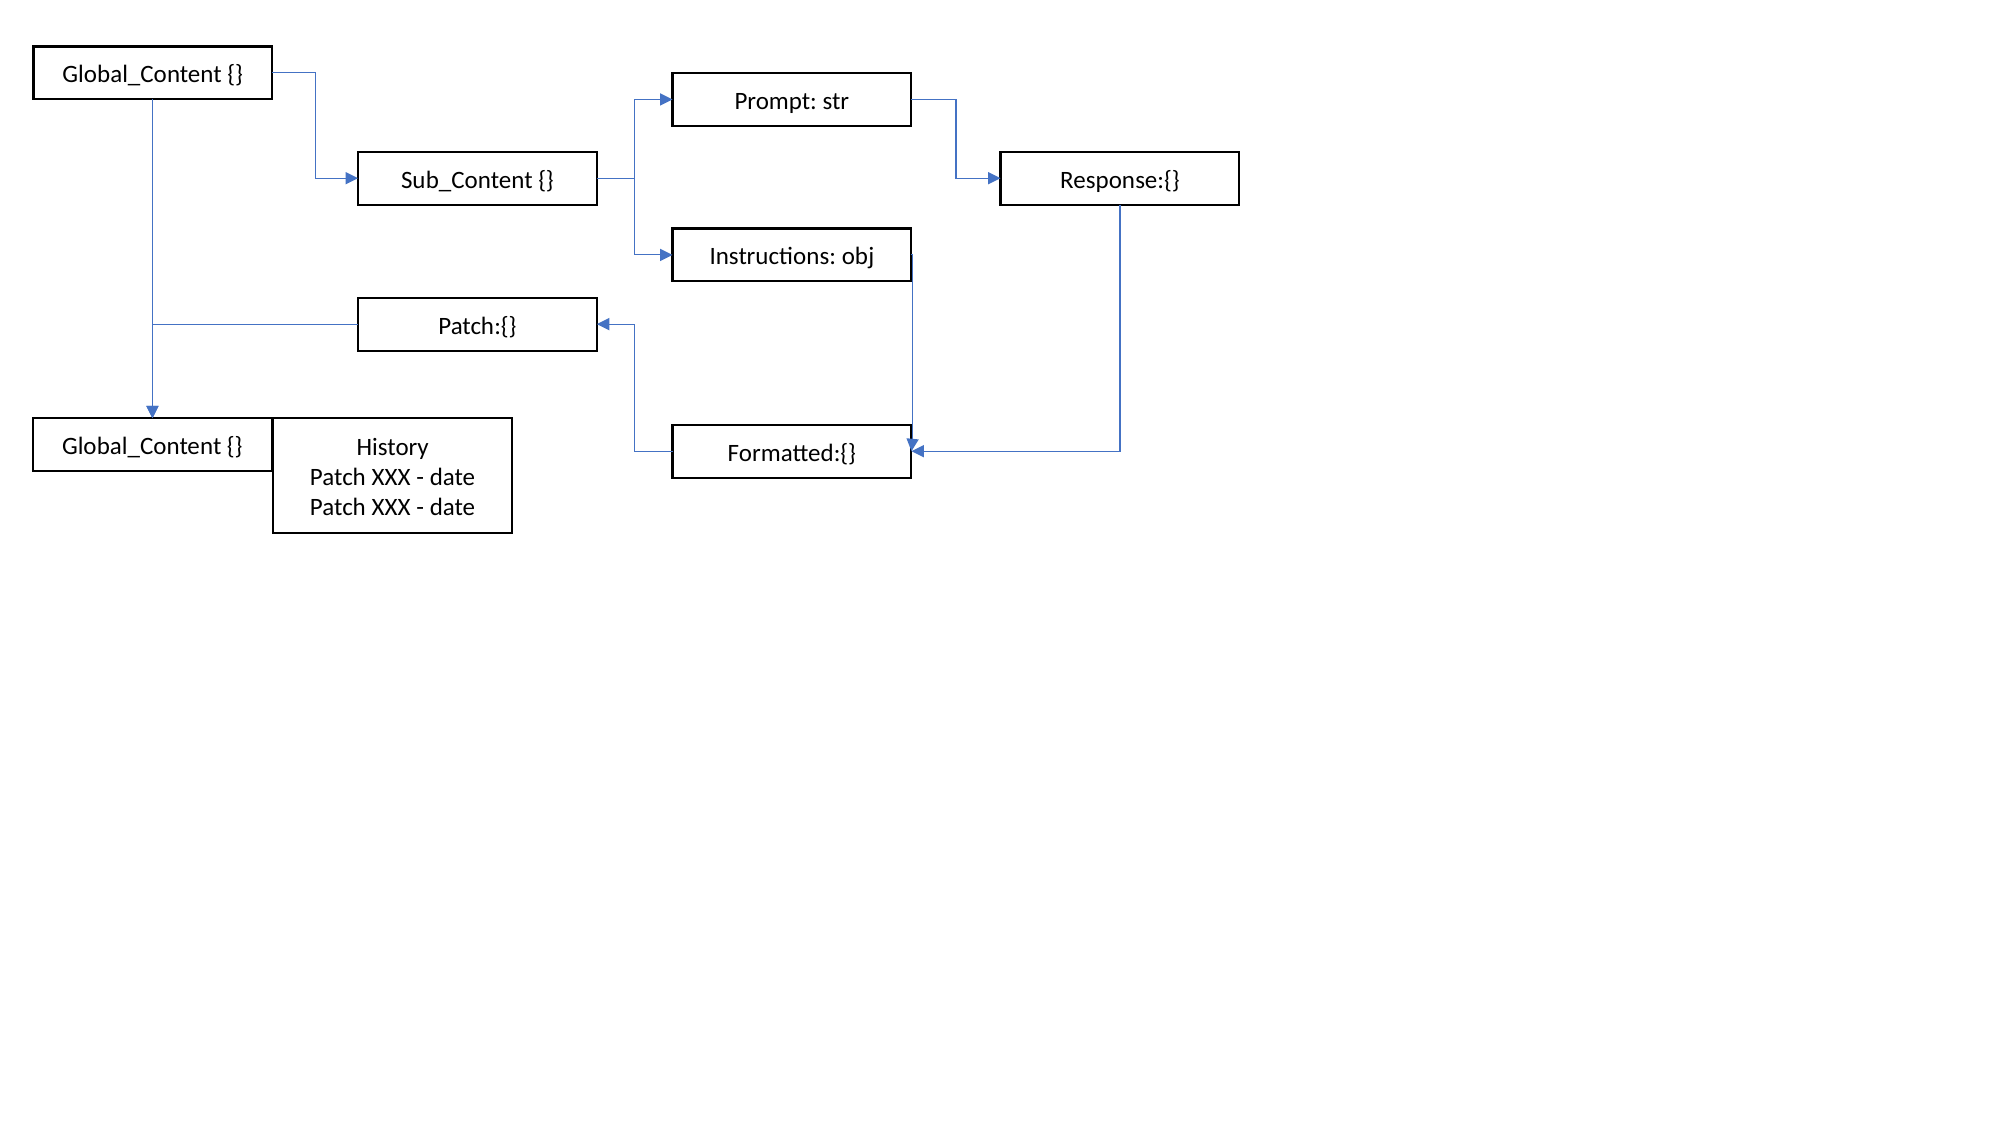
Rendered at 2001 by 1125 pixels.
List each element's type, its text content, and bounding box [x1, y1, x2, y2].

text_box Global_Content {} [32, 417, 273, 472]
text_box Instructions: obj [671, 227, 892, 282]
text_box Response:{} [999, 151, 1240, 206]
text_box Sub_Content {} [357, 151, 596, 206]
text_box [596, 99, 673, 178]
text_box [892, 223, 1139, 433]
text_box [596, 178, 673, 255]
text_box History Patch XXX - date Patch XXX - date [272, 417, 513, 534]
text_box Formatted:{} [671, 424, 912, 479]
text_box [911, 99, 1001, 179]
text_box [152, 324, 358, 419]
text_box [596, 324, 673, 452]
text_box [272, 72, 358, 179]
text_box Global_Content {} [32, 45, 273, 100]
text_box Prompt: str [671, 72, 912, 127]
text_box Patch:{} [357, 297, 598, 352]
